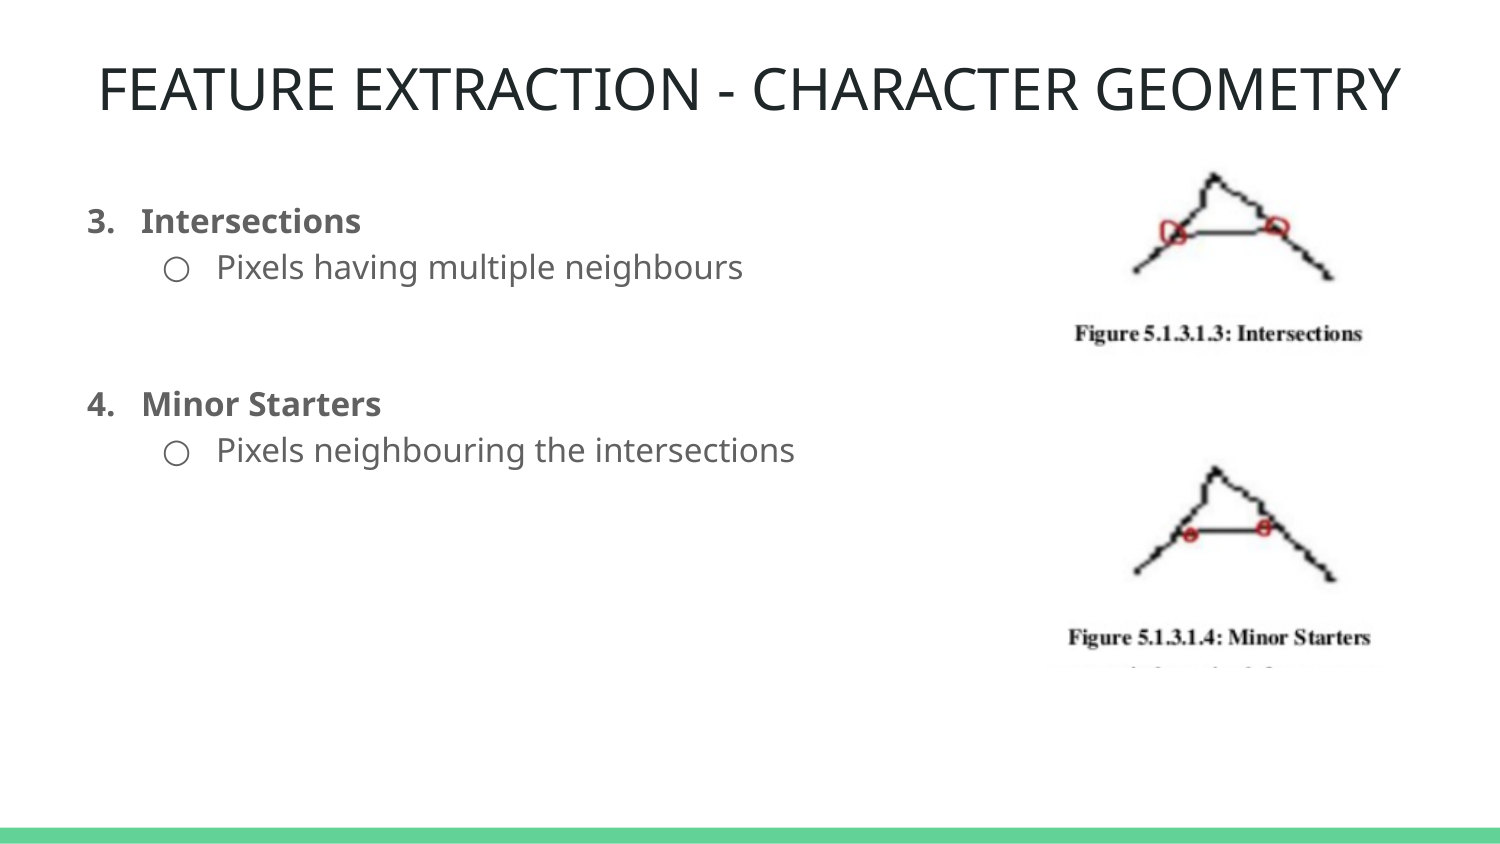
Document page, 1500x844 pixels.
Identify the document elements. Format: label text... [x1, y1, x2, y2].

picture [1046, 449, 1388, 668]
picture [1053, 156, 1381, 376]
list Intersections Pixels having multiple neighbours Minor Starters Pixels neighbouring the intersections [51, 178, 1449, 774]
title FEATURE EXTRACTION - CHARACTER GEOMETRY [51, 37, 1449, 132]
